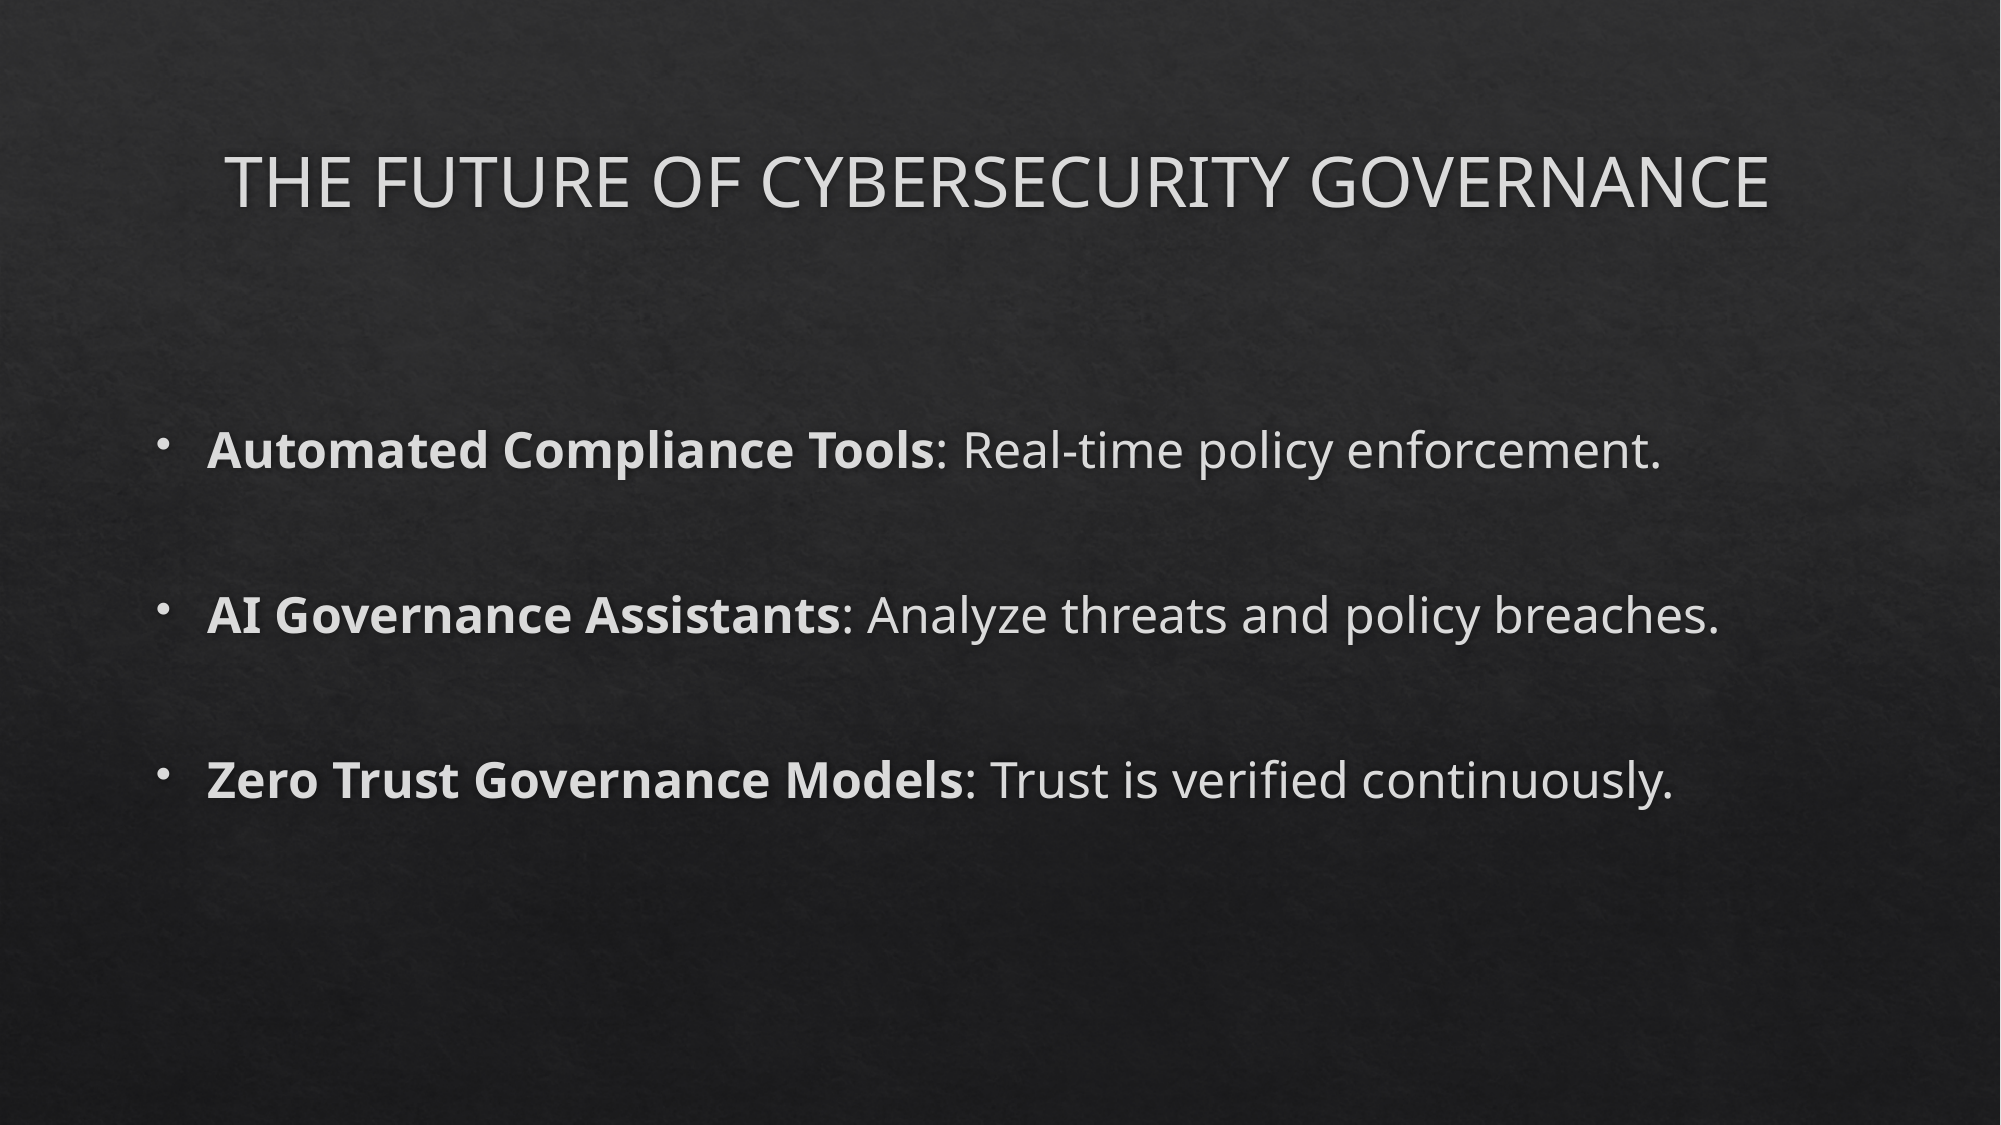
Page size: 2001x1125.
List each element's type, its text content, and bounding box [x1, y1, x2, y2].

list Automated Compliance Tools: Real-time policy enforcement. AI Governance Assistants: Analyze threats and policy breaches. Zero Trust Governance Models: Trust is verified continuously. [136, 411, 1862, 1125]
title THE FUTURE OF CYBERSECURITY GOVERNANCE [149, 99, 1849, 260]
